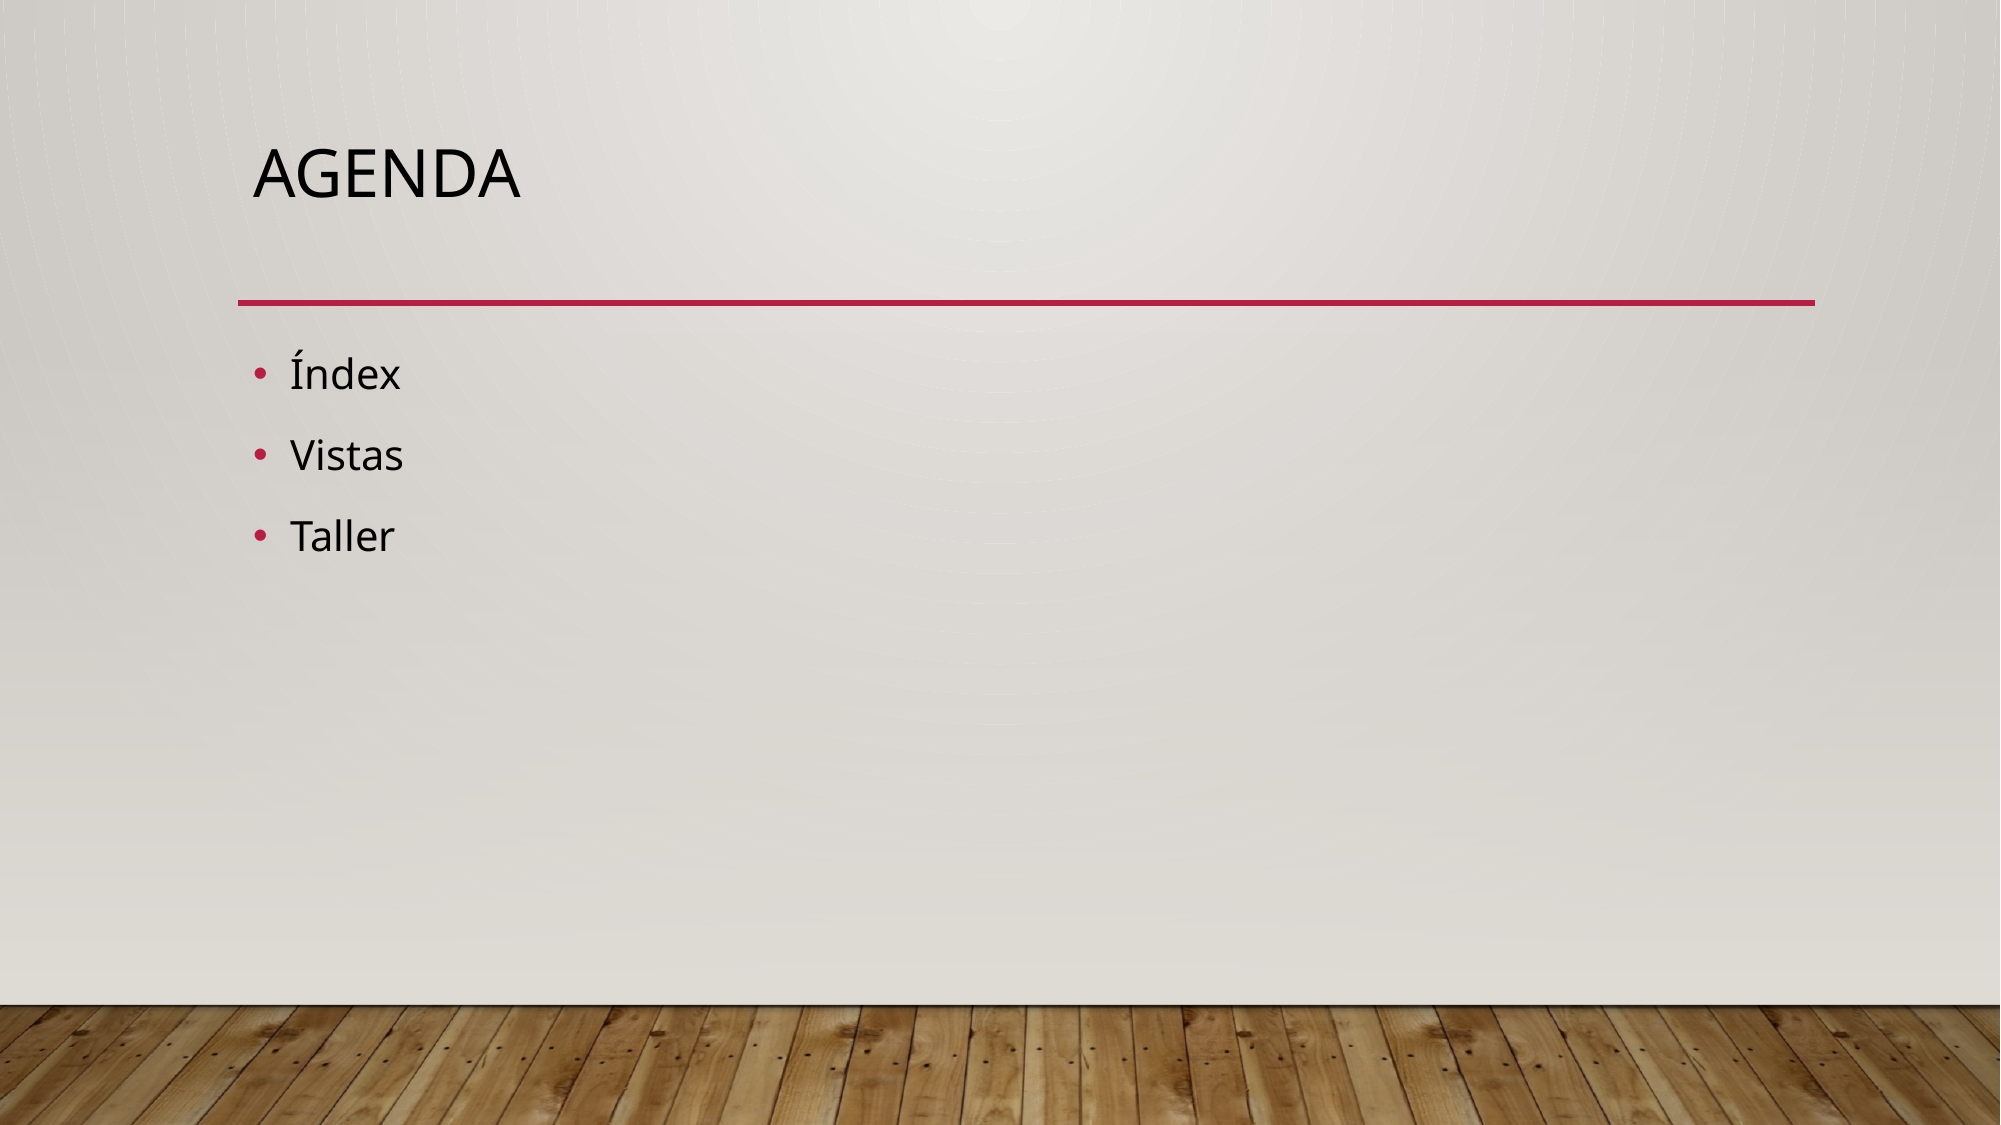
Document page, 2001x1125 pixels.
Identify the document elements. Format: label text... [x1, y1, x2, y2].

list Índex Vistas Taller [238, 330, 1814, 897]
title Agenda [238, 131, 1814, 305]
picture [0, 1005, 2000, 1125]
